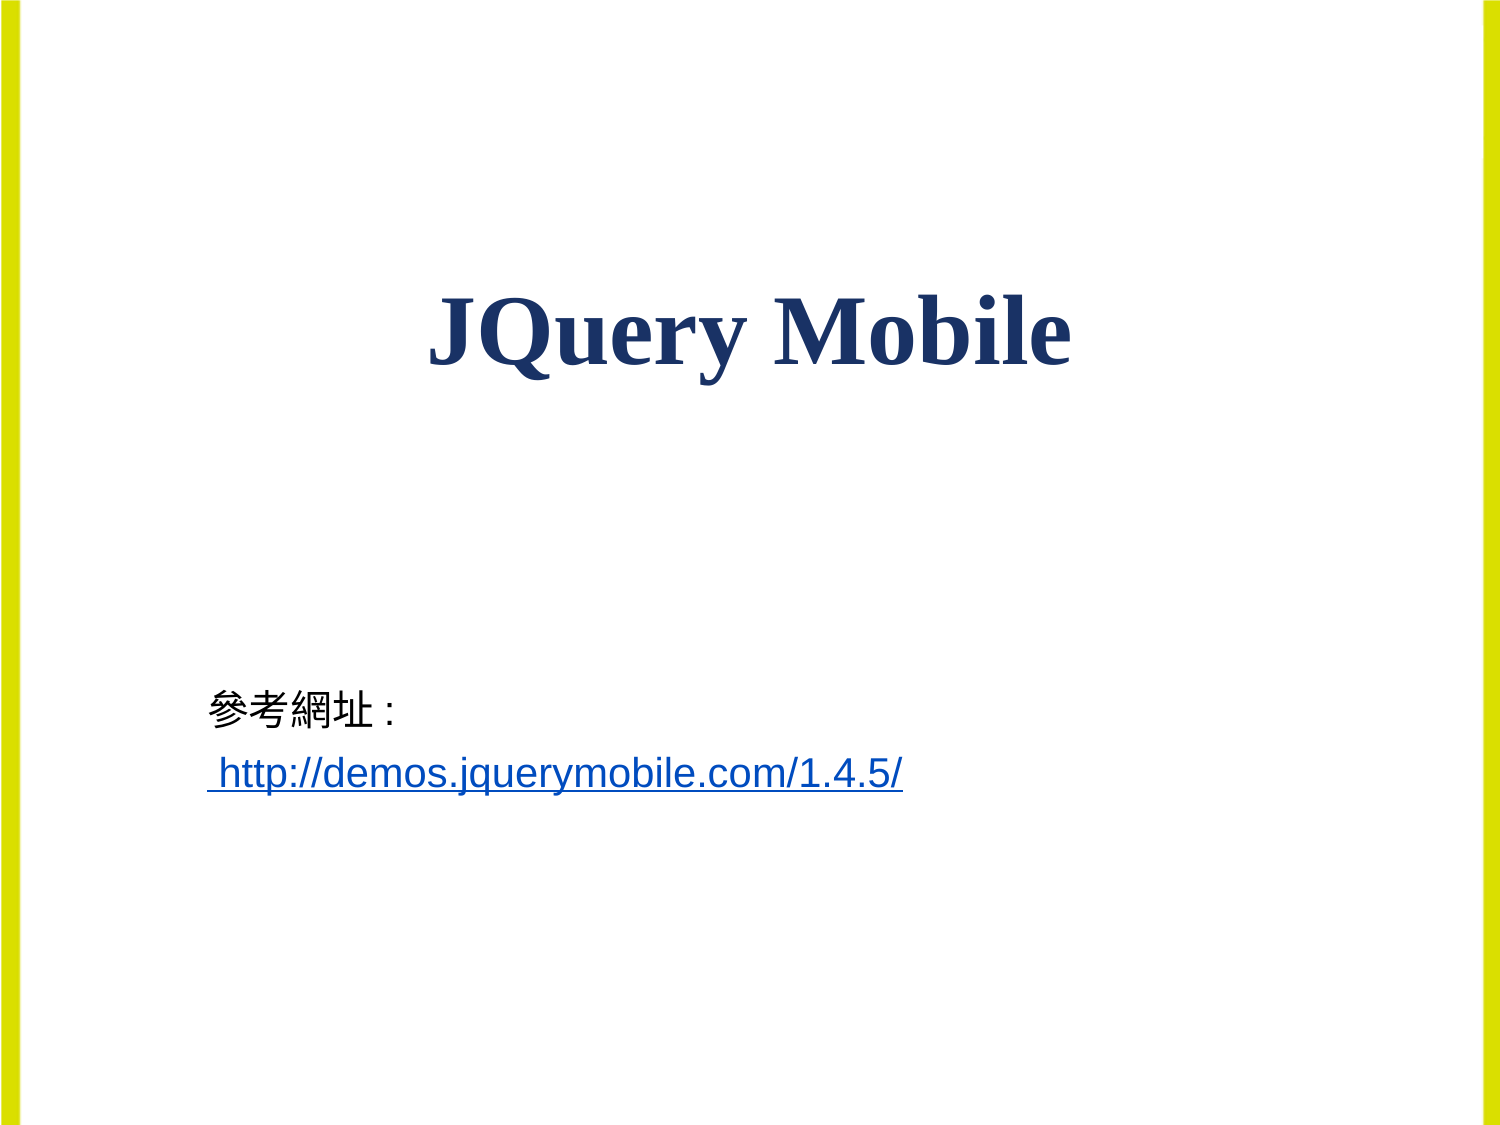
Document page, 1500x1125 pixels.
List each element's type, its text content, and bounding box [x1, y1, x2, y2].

picture [0, 0, 1500, 1125]
title JQuery Mobile [88, 136, 1412, 469]
list 參考網址: http://demos.jquerymobile.com/1.4.5/ [135, 550, 1377, 1024]
